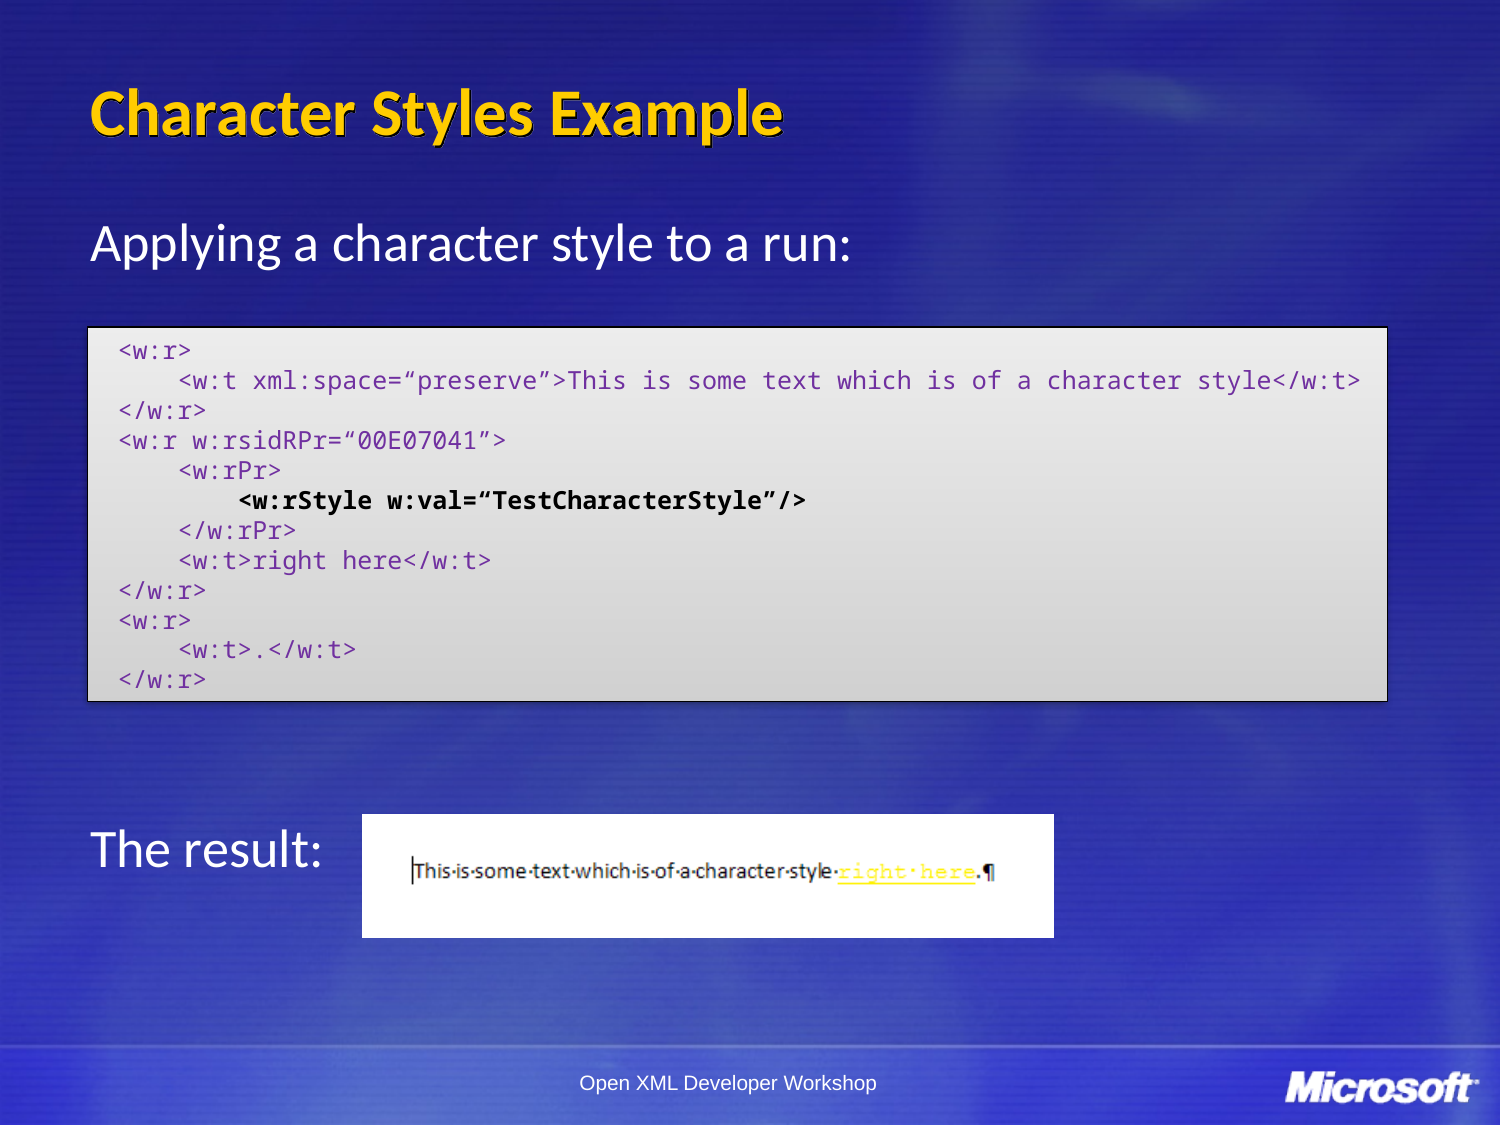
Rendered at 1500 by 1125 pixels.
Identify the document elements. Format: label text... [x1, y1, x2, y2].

text_box <w:r> <w:t xml:space=“preserve”>This is some text which is of a character style</w:t> </w:r> <w:r w:rsidRPr=“00E07041”> <w:rPr> <w:rStyle w:val=“TestCharacterStyle”/> </w:rPr> <w:t>right here</w:t> </w:r> <w:r> <w:t>.</w:t> </w:r> [87, 326, 1388, 702]
list Applying a character style to a run: The result: [74, 199, 1426, 1026]
title Character Styles Example [74, 14, 1426, 199]
picture [0, 0, 1500, 1125]
